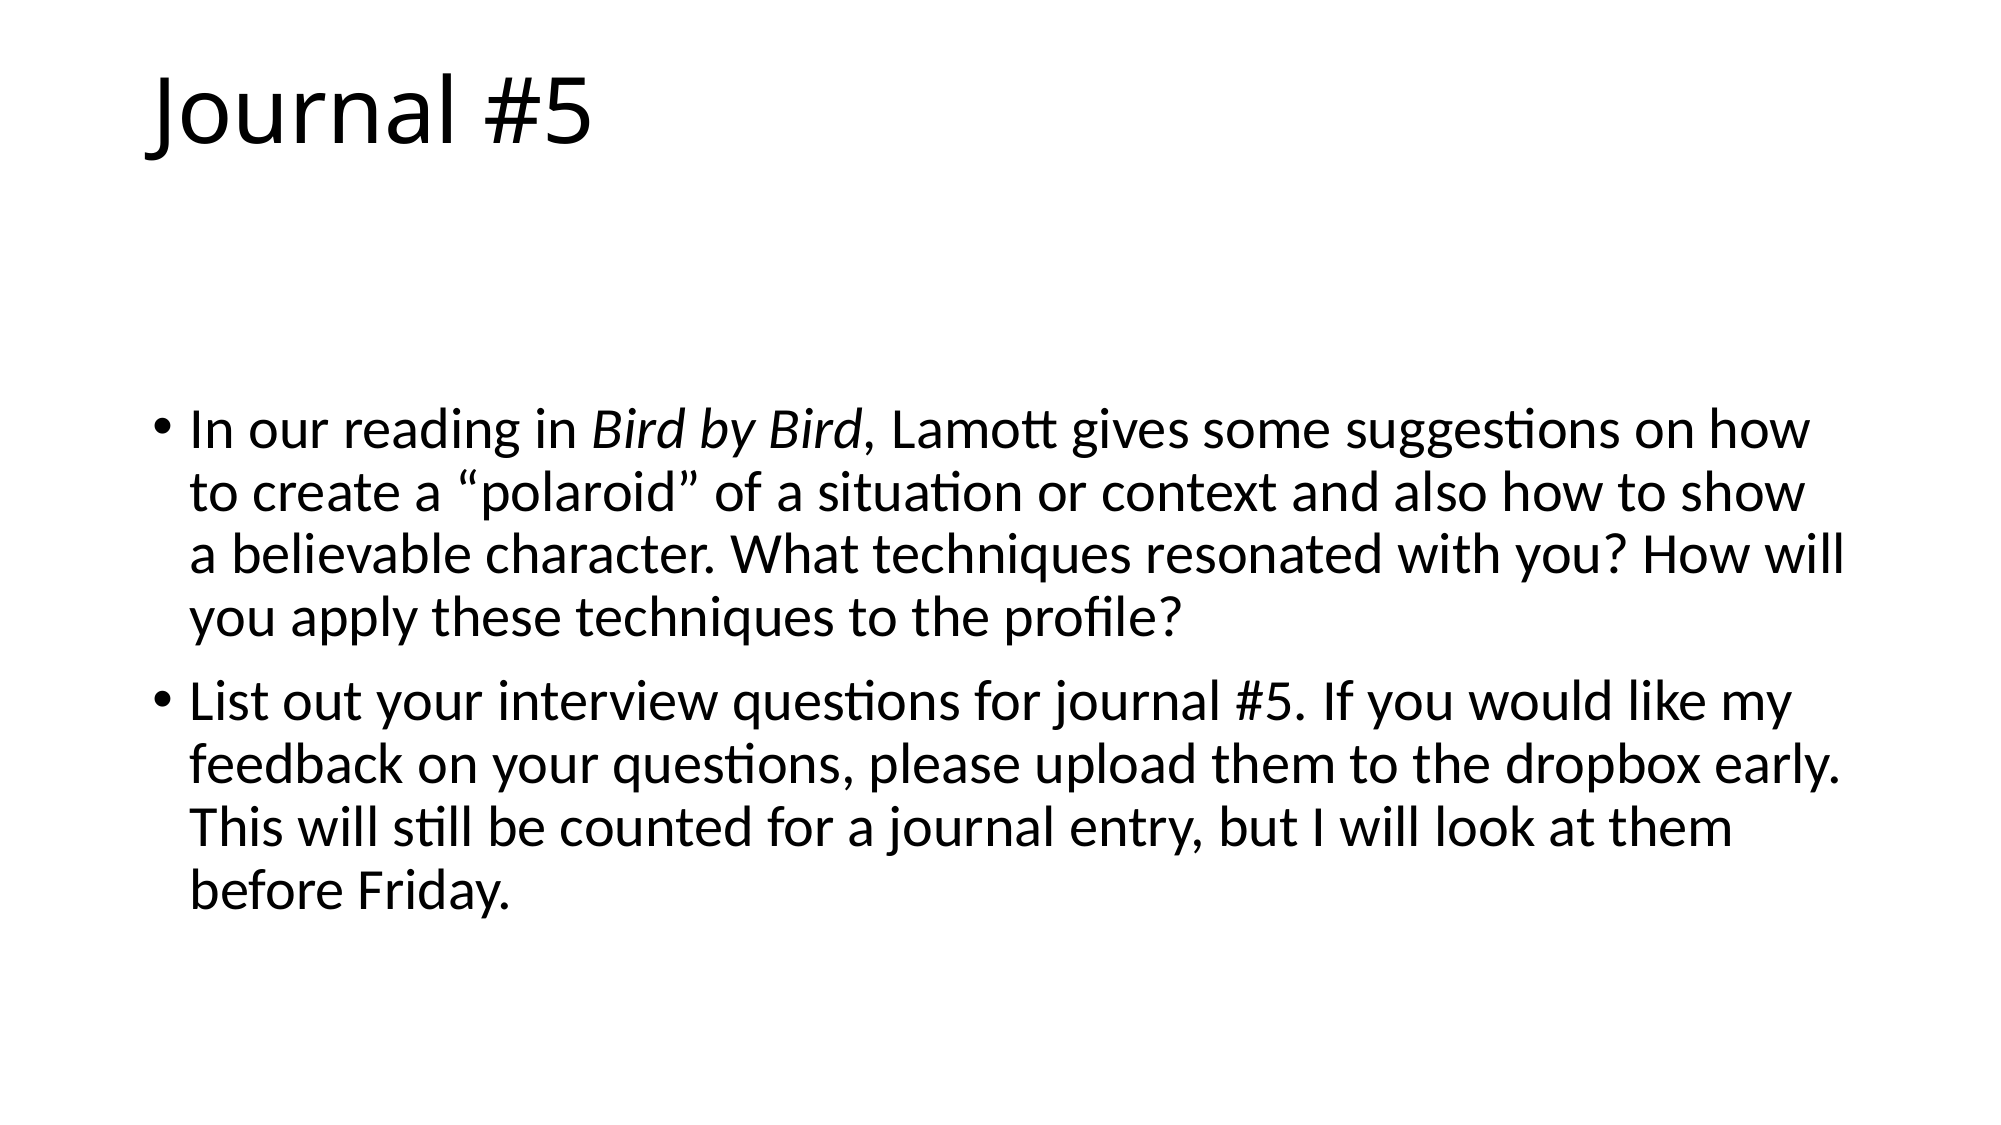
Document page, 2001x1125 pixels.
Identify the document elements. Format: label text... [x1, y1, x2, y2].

list In our reading in Bird by Bird, Lamott gives some suggestions on how to create a “polaroid” of a situation or context and also how to show a believable character. What techniques resonated with you? How will you apply these techniques to the profile? List out your interview questions for journal #5. If you would like my feedback on your questions, please upload them to the dropbox early. This will still be counted for a journal entry, but I will look at them before Friday. [137, 299, 1863, 1014]
title Journal #5 [137, 59, 1863, 278]
